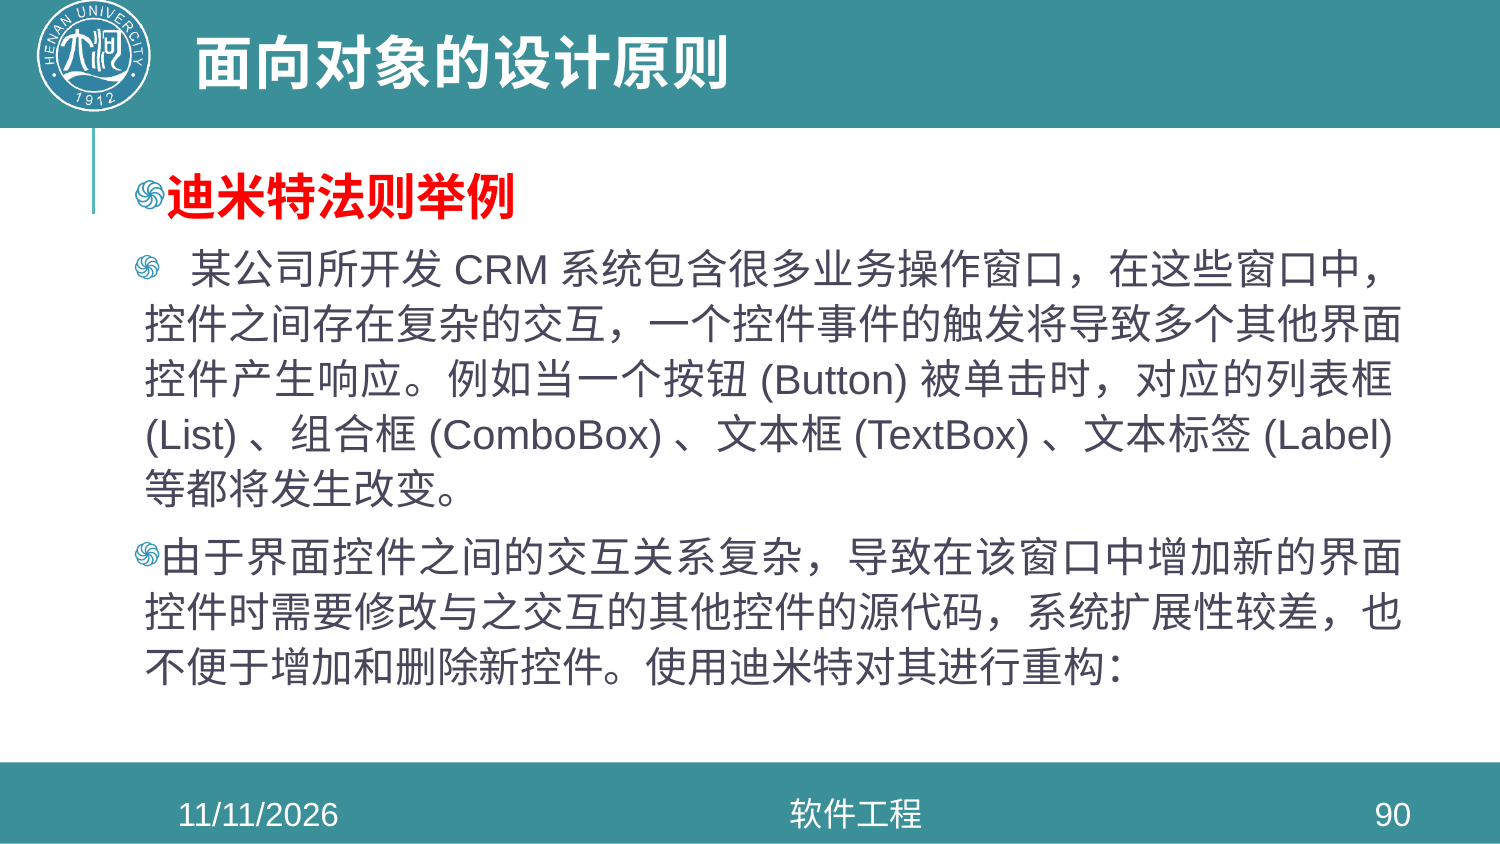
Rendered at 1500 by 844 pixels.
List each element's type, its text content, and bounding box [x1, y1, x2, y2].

slide_number 90 [1333, 796, 1454, 830]
footer 软件工程 [391, 796, 1322, 830]
title 面向对象的设计原则 [179, 0, 1454, 136]
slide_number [126, 796, 391, 830]
list 迪米特法则举例 某公司所开发CRM系统包含很多业务操作窗口，在这些窗口中，控件之间存在复杂的交互，一个控件事件的触发将导致多个其他界面控件产生响应。例如当一个按钮(Button)被单击时，对应的列表框(List)、组合框(ComboBox)、文本框(TextBox)、文本标签(Label)等都将发生改变。 由于界面控件之间的交互关系复杂，导致在该窗口中增加新的界面控件时需要修改与之交互的其他控件的源代码，系统扩展性较差，也不便于增加和删除新控件。使用迪米特对其进行重构： [126, 151, 1411, 777]
